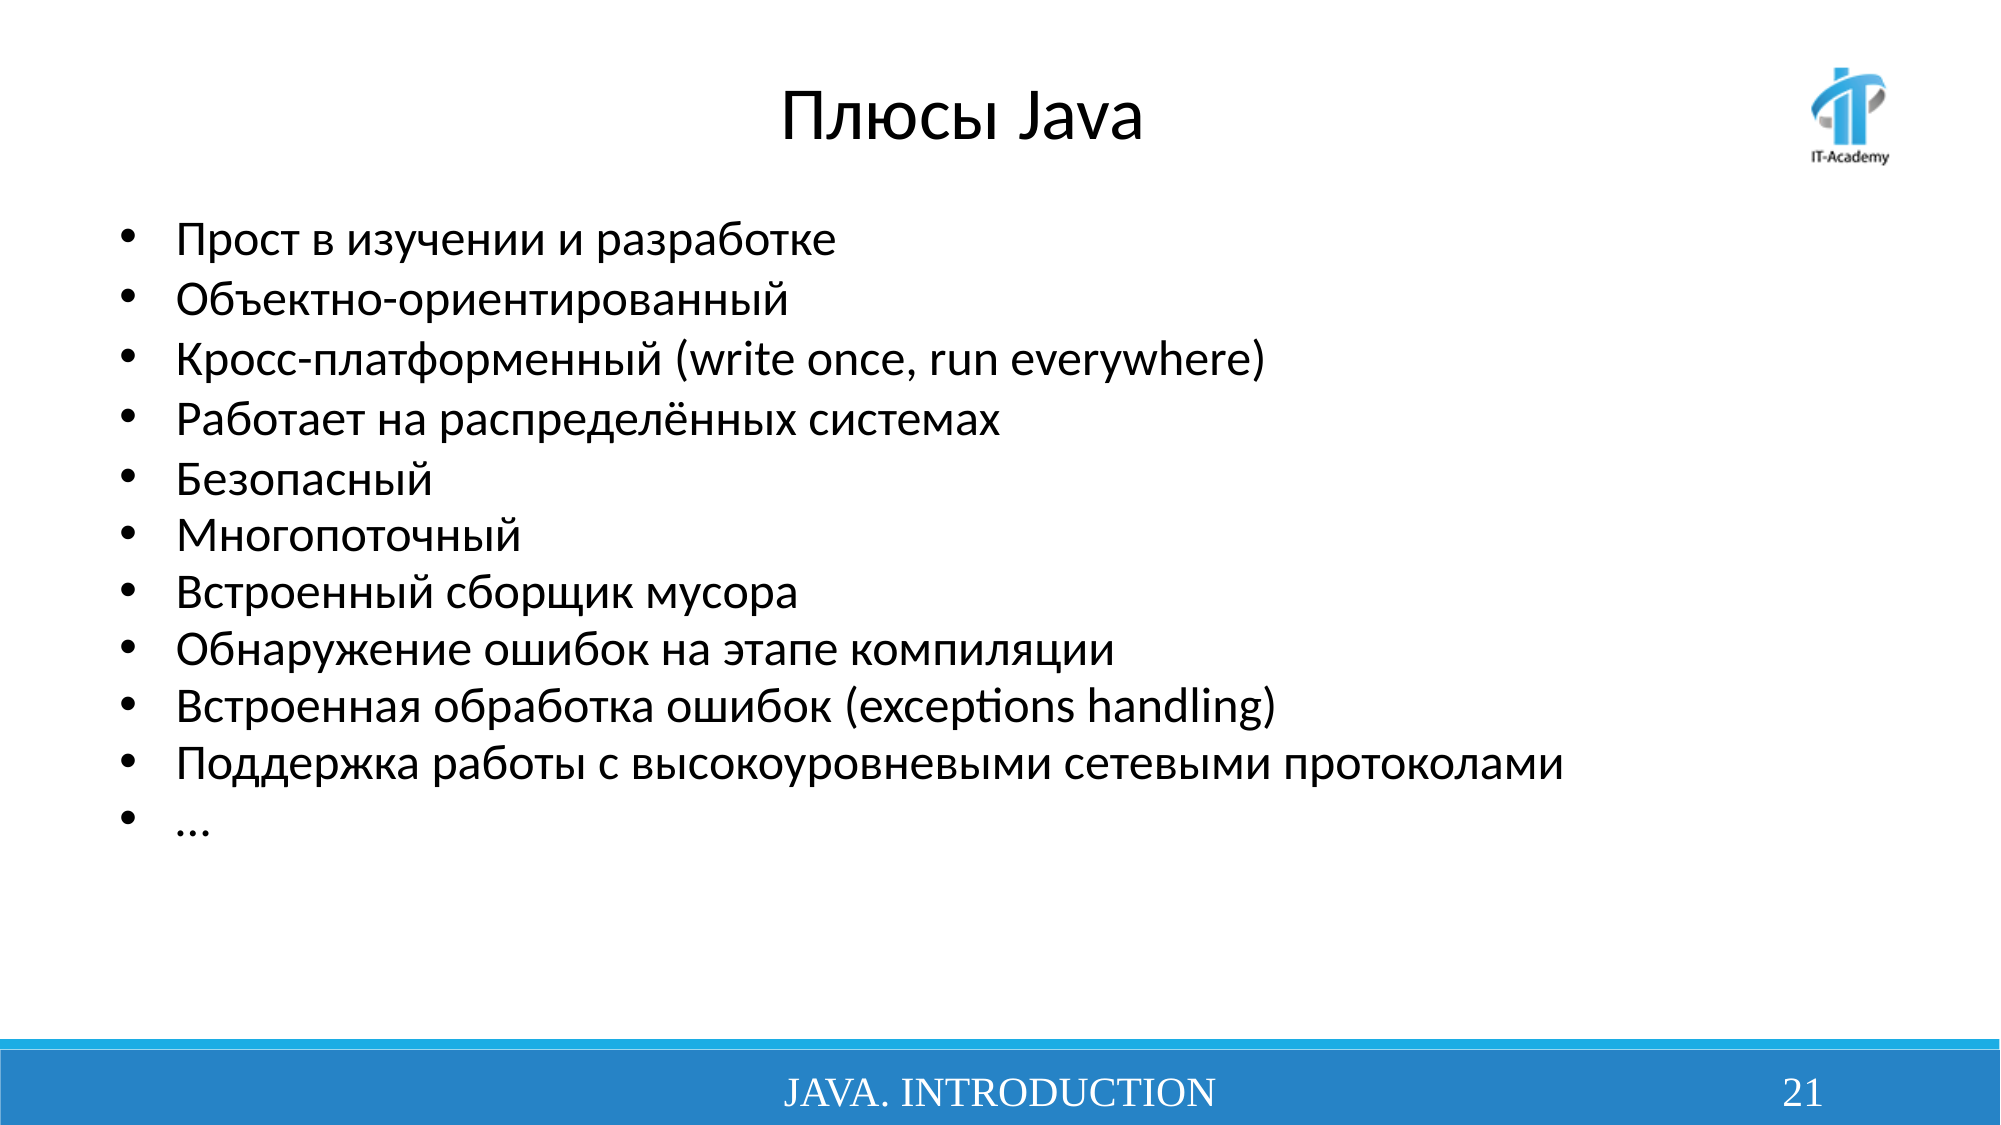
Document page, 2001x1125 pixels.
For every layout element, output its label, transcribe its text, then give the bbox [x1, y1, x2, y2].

picture [1799, 56, 1902, 172]
text_box Прост в изучении и разработке Объектно-ориентированный Кросс-платформенный (write once, run everywhere) Работает на распределённых системах Безопасный Многопоточный Встроенный сборщик мусора Обнаружение ошибок на этапе компиляции Встроенная обработка ошибок (exceptions handling) Поддержка работы с высокоуровневыми сетевыми протоколами … [104, 198, 1717, 855]
text_box Плюсы Java [765, 57, 1161, 162]
slide_number 21 [1624, 1059, 1840, 1120]
footer JAVA. Introduction [604, 1059, 1396, 1120]
